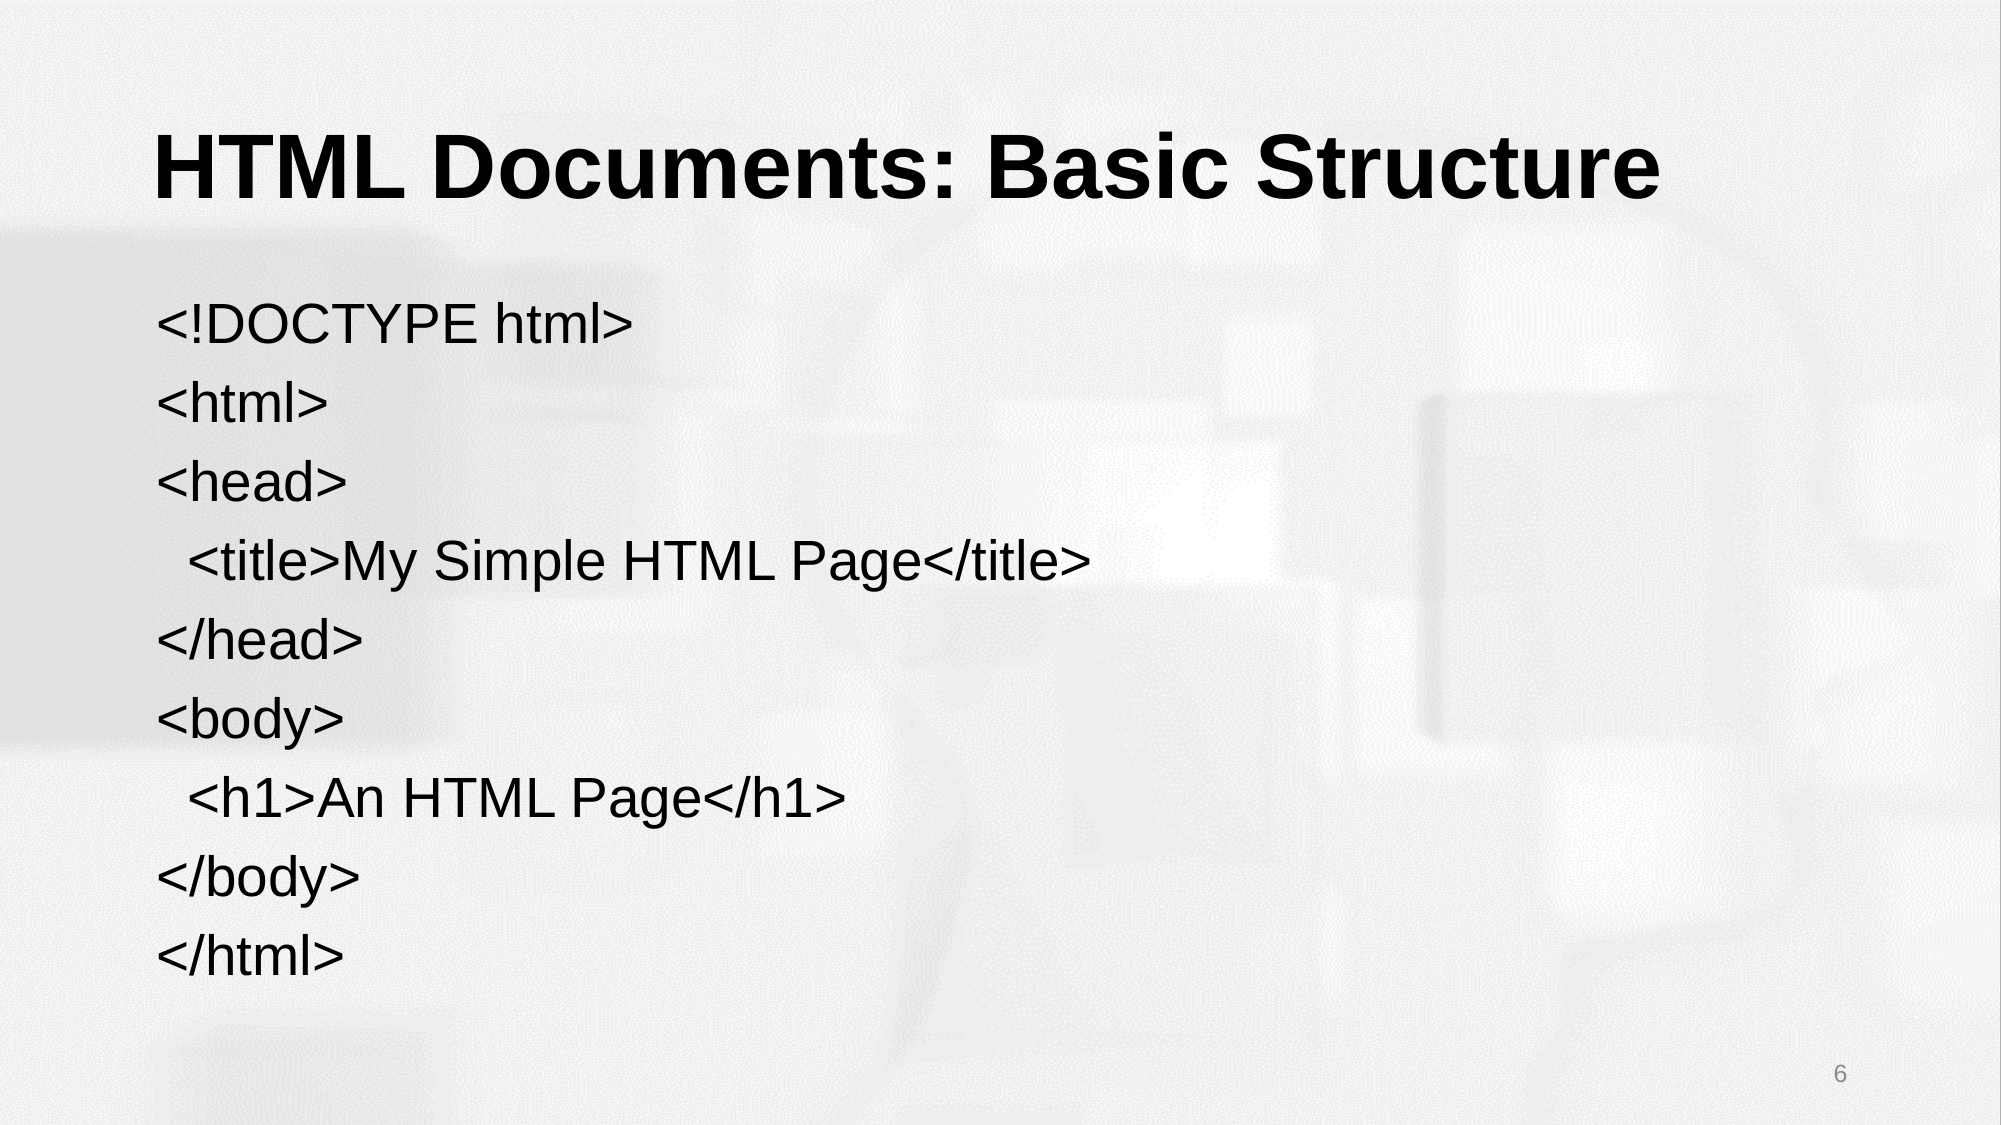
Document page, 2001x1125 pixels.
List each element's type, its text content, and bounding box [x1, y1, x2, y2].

slide_number 6 [1412, 1042, 1863, 1103]
list <!DOCTYPE html> <html> <head> <title>My Simple HTML Page</title> </head> <body> <h1>An HTML Page</h1> </body> </html> [141, 287, 1867, 1001]
picture [0, 0, 2001, 1125]
title HTML Documents: Basic Structure [137, 59, 1863, 278]
